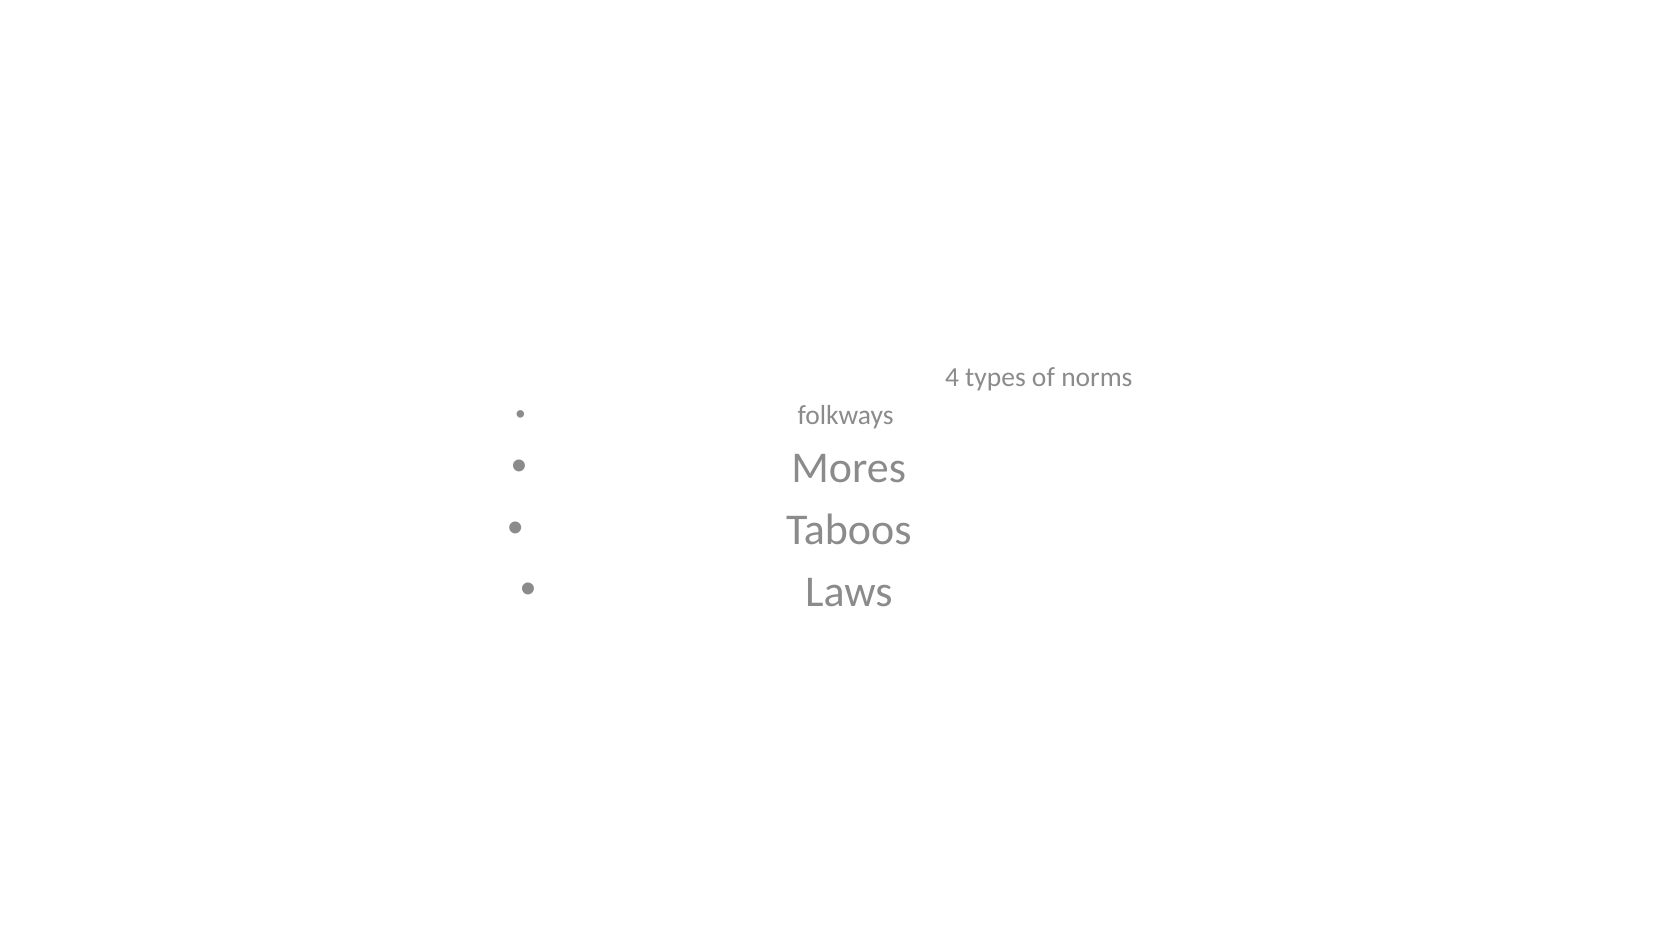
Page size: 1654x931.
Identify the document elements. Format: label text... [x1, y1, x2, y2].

subtitle 4 types of norms folkways Mores Taboos Laws [82, 351, 1571, 624]
